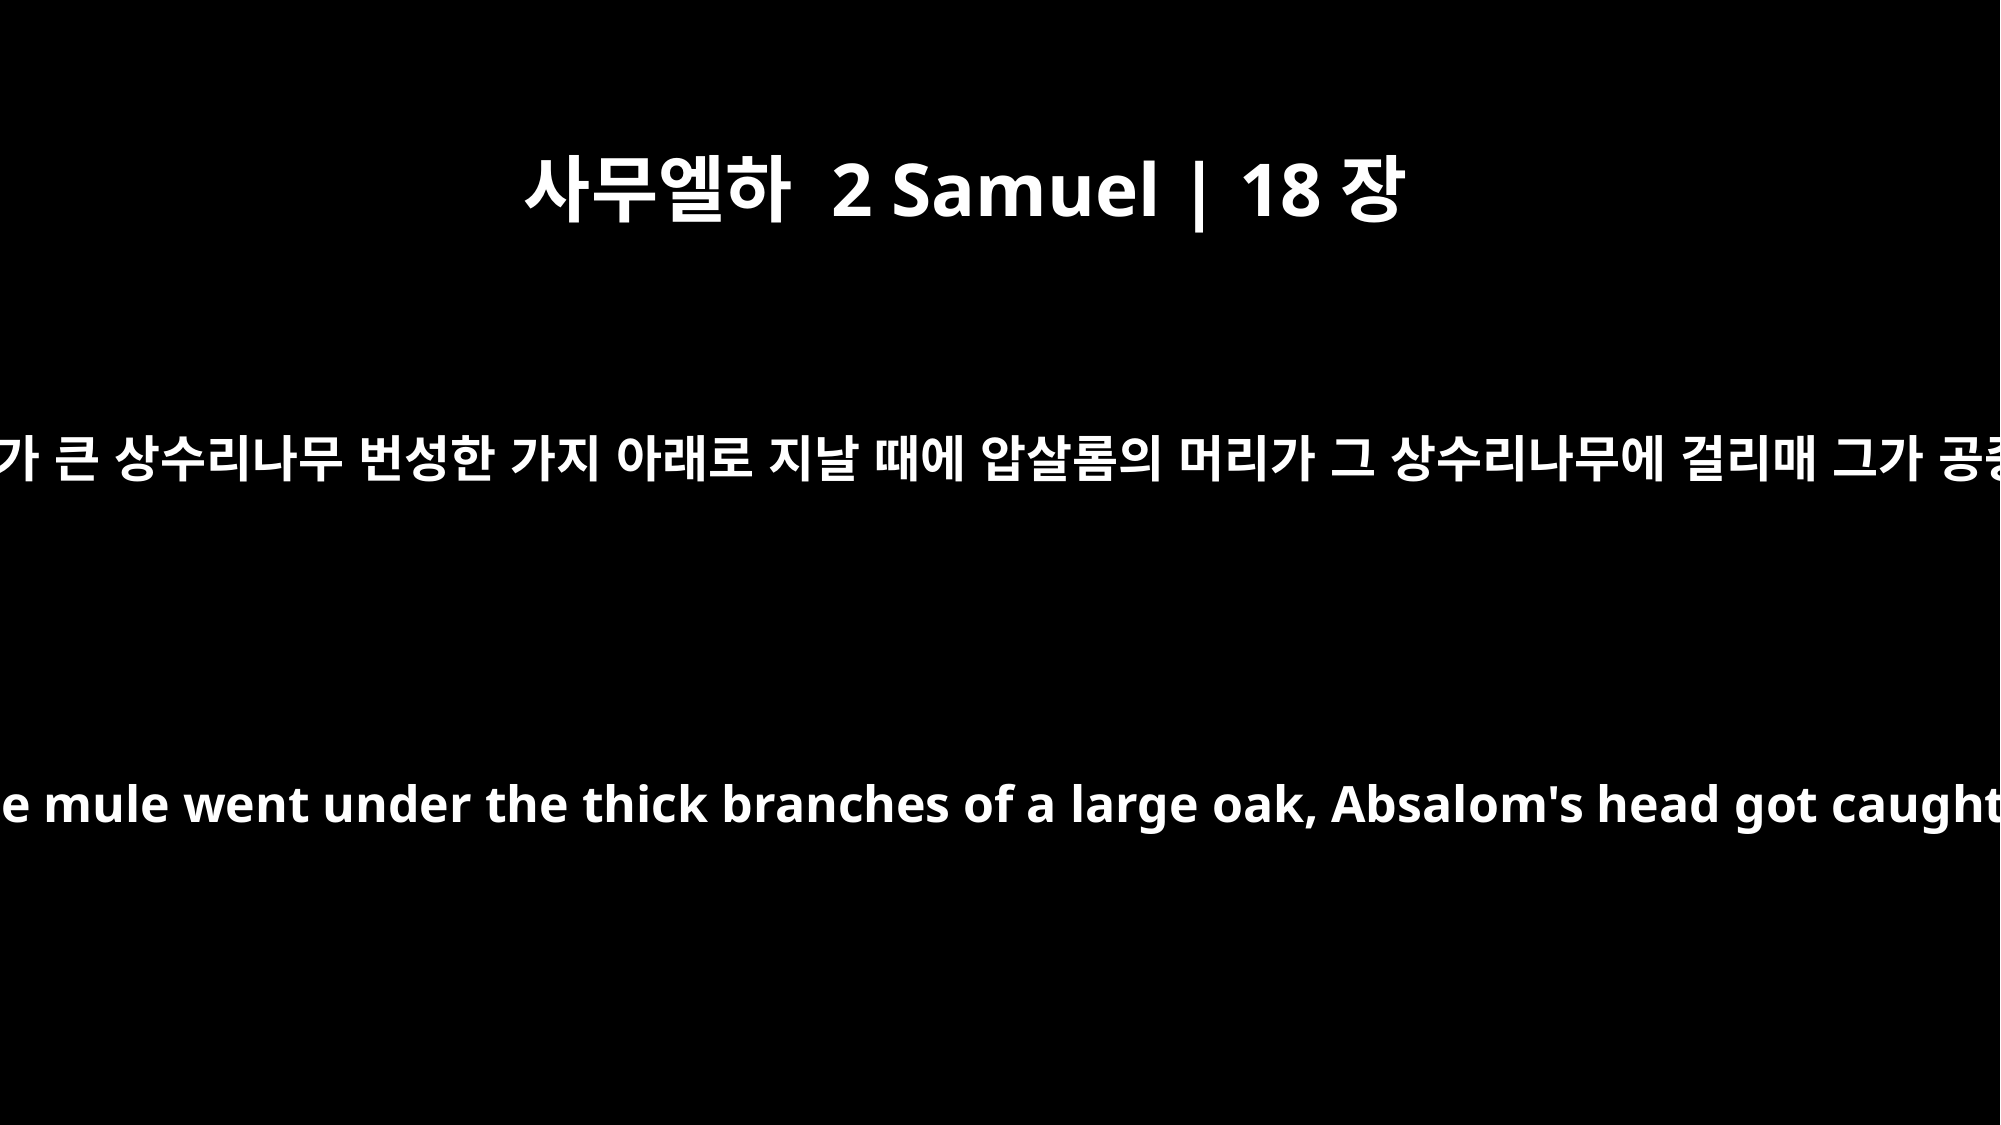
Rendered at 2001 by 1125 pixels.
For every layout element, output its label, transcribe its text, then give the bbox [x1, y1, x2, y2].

text_box 9 압살롬이 다윗의 부하들과 마주치니라 압살롬이 노새를 탔는데 그 노새가 큰 상수리나무 번성한 가지 아래로 지날 때에 압살롬의 머리가 그 상수리나무에 걸리매 그가 공중과 그 땅 사이에 달리고 그가 탔던 노새는 그 아래로 빠져나간지라 [0, 359, 2000, 495]
text_box 사무엘하 2 Samuel | 18장 [509, 136, 1423, 239]
text_box Now Absalom happened to meet David's men. He was riding his mule, and as the mule went under the thick branches of a large oak, Absalom's head got caught in the tree. He was left hanging in midair, while the mule he was riding kept on going. [0, 764, 2000, 900]
